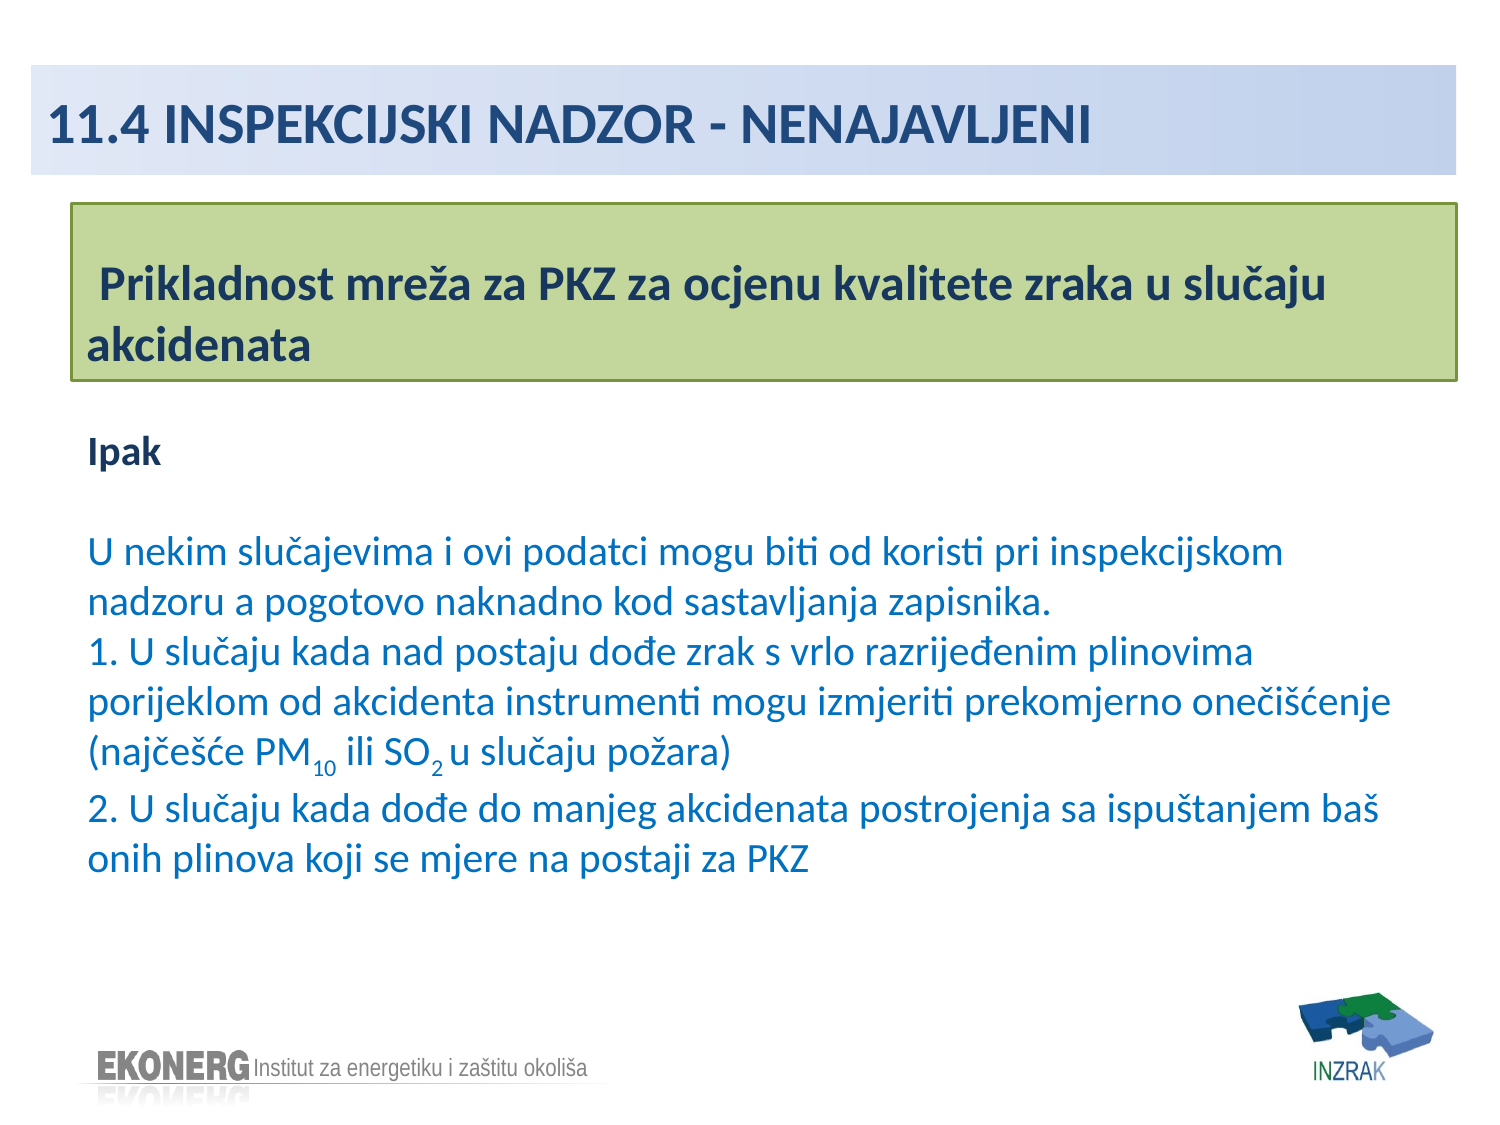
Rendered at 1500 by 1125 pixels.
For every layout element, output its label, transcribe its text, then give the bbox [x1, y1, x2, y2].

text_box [61, 1038, 636, 1112]
text_box [70, 201, 1458, 383]
text_box Prikladnost mreža za PKZ za ocjenu kvalitete zraka u slučaju akcidenata [71, 234, 1455, 380]
title 11.4 INSPEKCIJSKI NADZOR - NENAJAVLJENI [31, 65, 1457, 175]
text_box Ipak U nekim slučajevima i ovi podatci mogu biti od koristi pri inspekcijskom nadzoru a pogotovo naknadno kod sastavljanja zapisnika. 1. U slučaju kada nad postaju dođe zrak s vrlo razrijeđenim plinovima porijeklom od akcidenta instrumenti mogu izmjeriti prekomjerno onečišćenje (najčešće PM10 ili SO2 u slučaju požara) 2. U slučaju kada dođe do manjeg akcidenata postrojenja sa ispuštanjem baš onih plinova koji se mjere na postaji za PKZ [72, 416, 1434, 889]
picture [1298, 992, 1434, 1088]
